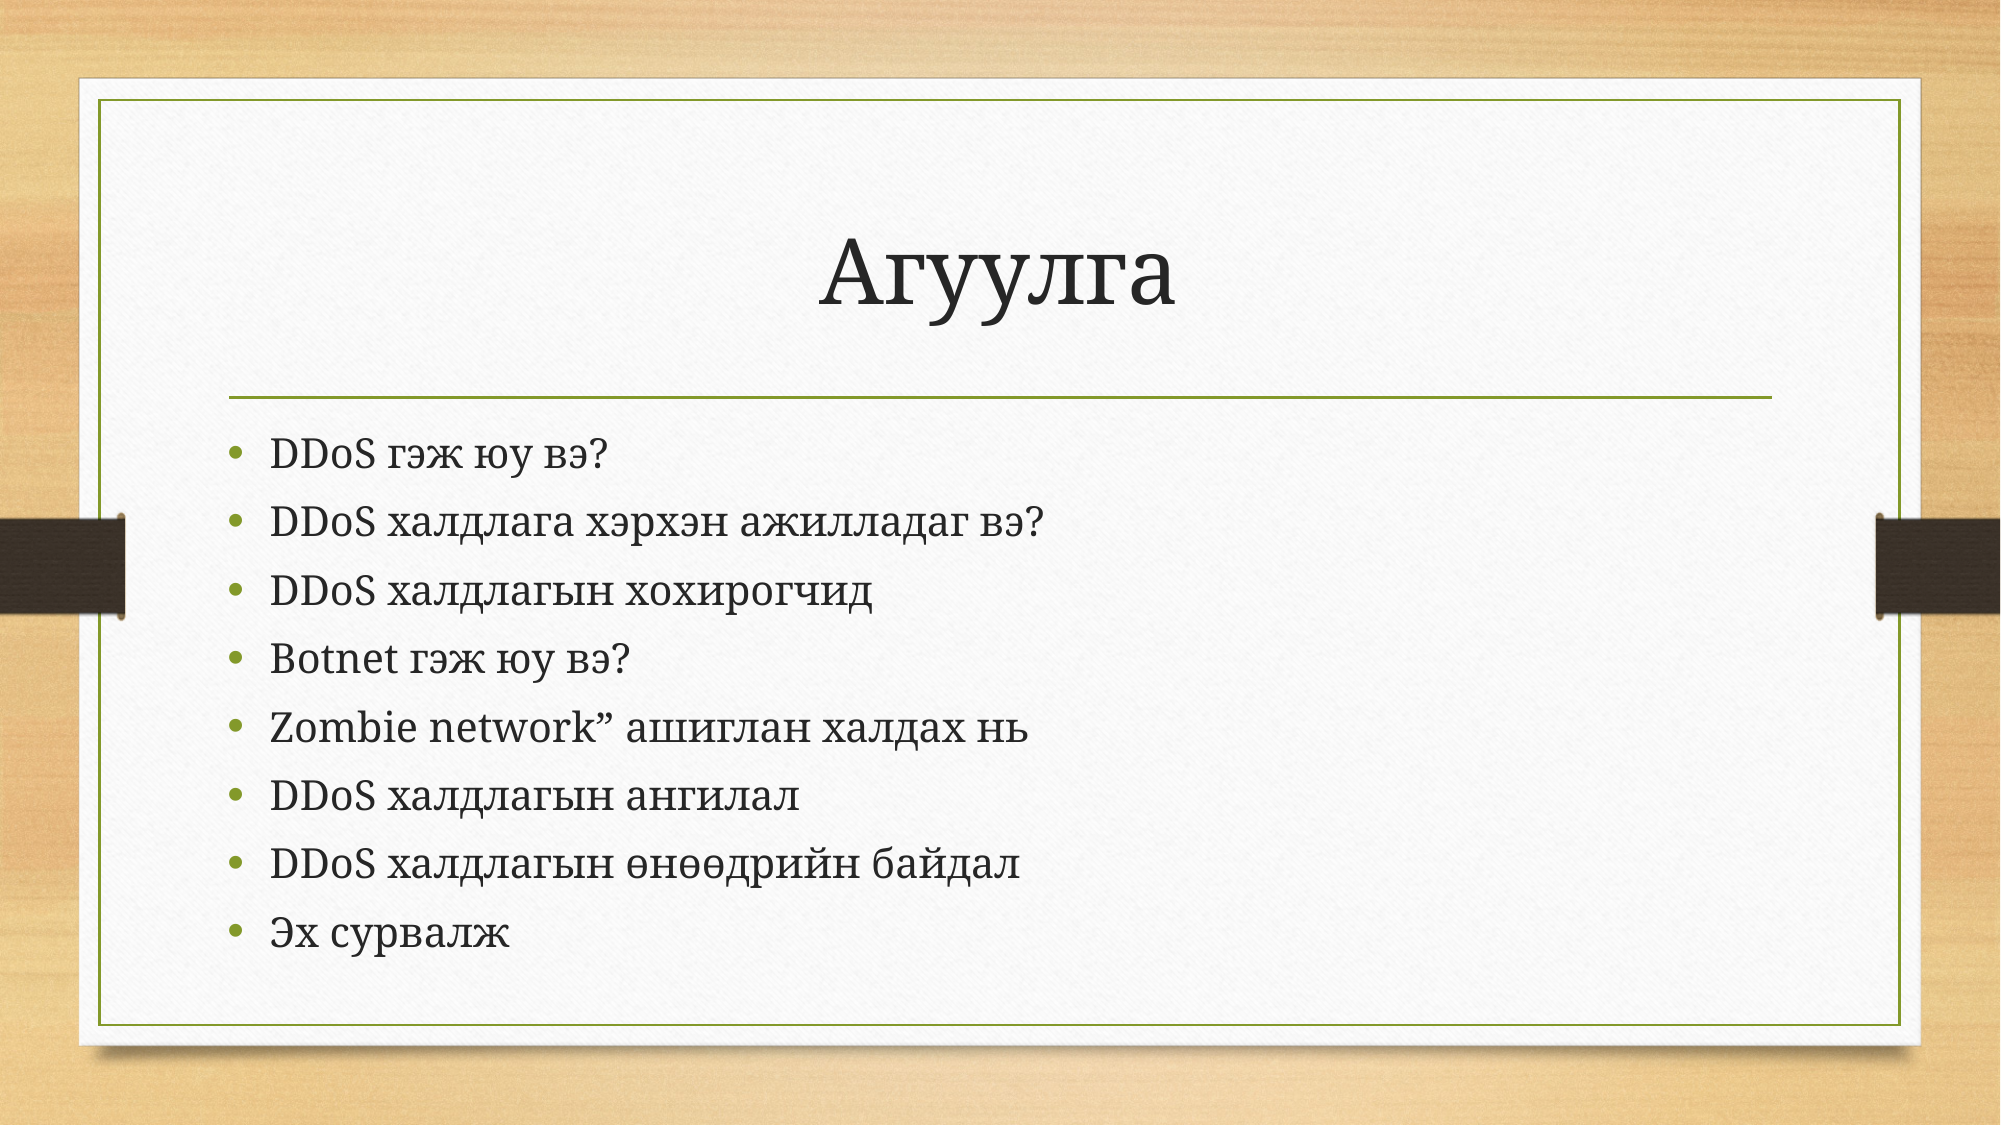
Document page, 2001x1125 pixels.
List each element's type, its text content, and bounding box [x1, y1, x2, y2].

picture [0, 0, 2001, 1125]
title Агуулга [212, 161, 1788, 375]
list DDoS гэж юу вэ? DDoS халдлага хэрхэн ажилладаг вэ? DDoS халдлагын хохирогчид Botnet гэж юу вэ? Zombie network” ашиглан халдах нь DDoS халдлагын ангилал DDoS халдлагын өнөөдрийн байдал Эх сурвалж [212, 419, 1788, 964]
